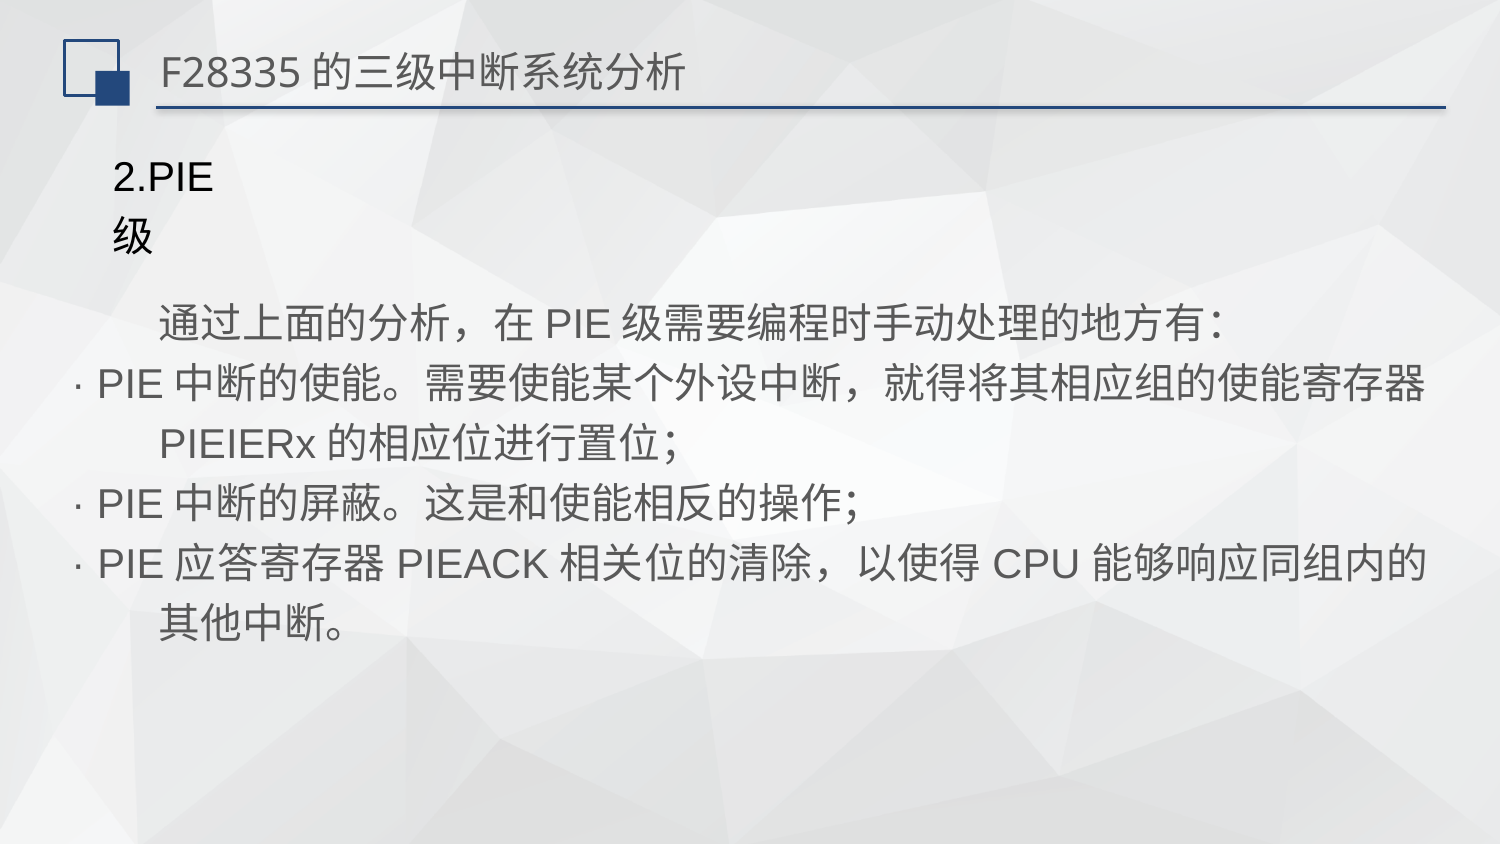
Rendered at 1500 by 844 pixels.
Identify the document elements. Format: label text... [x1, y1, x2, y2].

title F28335的三级中断系统分析 [148, 43, 1117, 99]
picture [0, 0, 1500, 844]
text_box 2.PIE级 [97, 132, 271, 208]
text_box 通过上面的分析，在PIE级需要编程时手动处理的地方有： · PIE中断的使能。需要使能某个外设中断，就得将其相应组的使能寄存器PIEIERx的相应位进行置位； · PIE中断的屏蔽。这是和使能相反的操作； · PIE应答寄存器PIEACK相关位的清除，以使得CPU能够响应同组内的其他中断。 [56, 279, 1444, 655]
